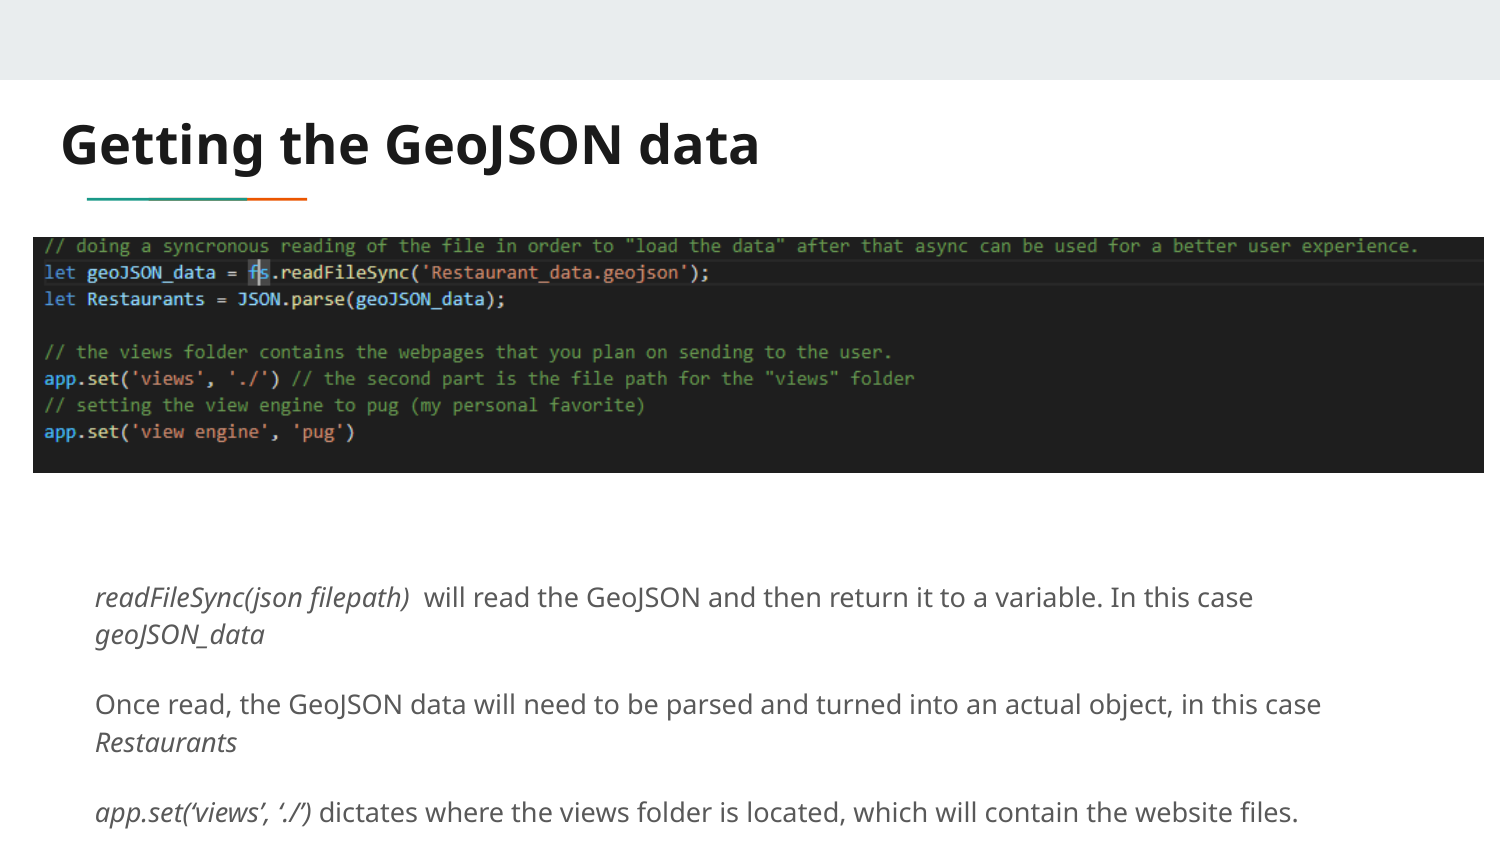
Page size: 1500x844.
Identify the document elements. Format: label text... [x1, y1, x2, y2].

title Getting the GeoJSON data [45, 95, 1308, 184]
list readFileSync(json filepath) will read the GeoJSON and then return it to a variable. In this case geoJSON_data Once read, the GeoJSON data will need to be parsed and turned into an actual object, in this case Restaurants app.set(‘views’, ‘./’) dictates where the views folder is located, which will contain the website files. The last line of code dictates which view engine is going to be used, in this case Pug. [79, 560, 1416, 810]
picture [33, 236, 1484, 474]
